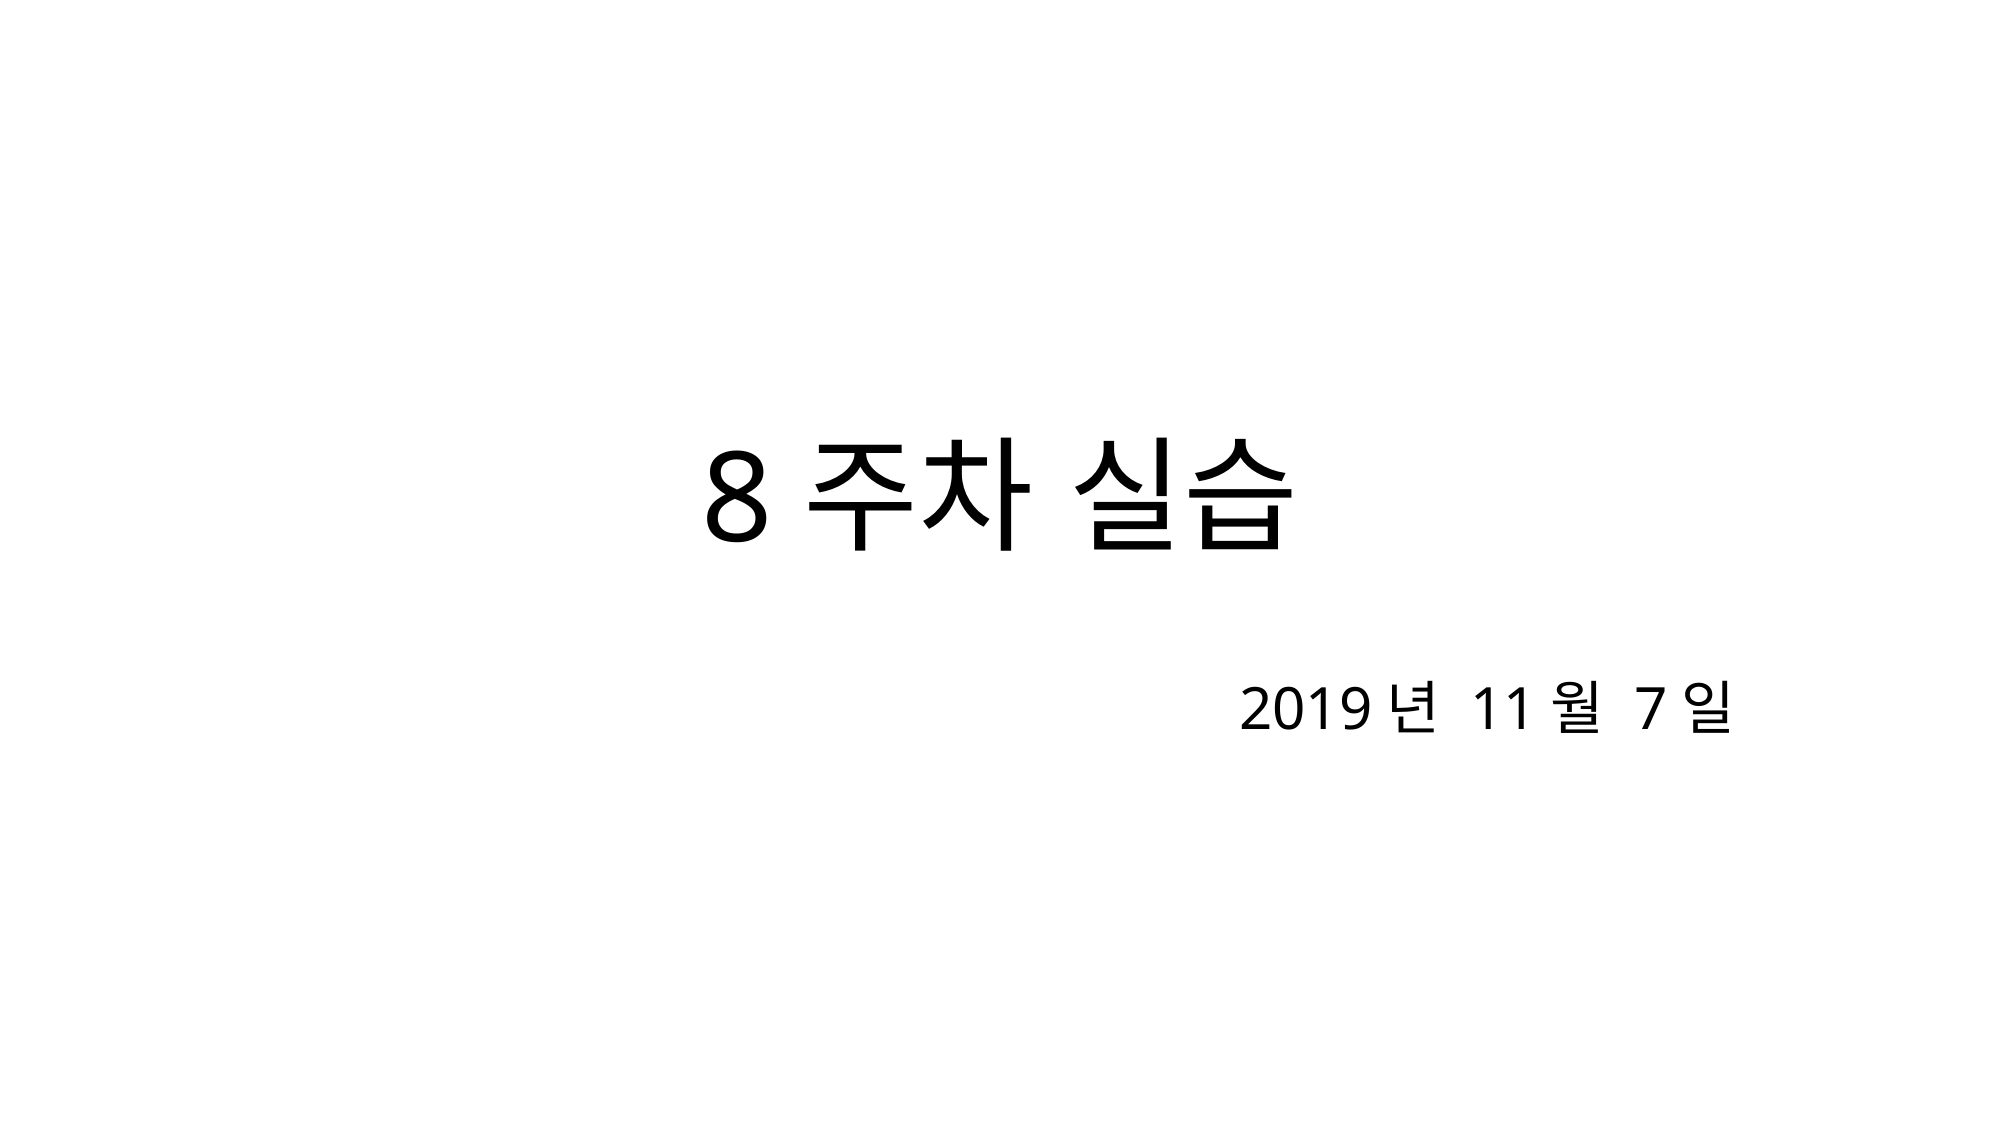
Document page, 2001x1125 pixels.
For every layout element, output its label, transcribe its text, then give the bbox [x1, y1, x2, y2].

subtitle 2019년 11월 7일 [249, 590, 1750, 863]
title 8주차 실습 [249, 184, 1750, 576]
